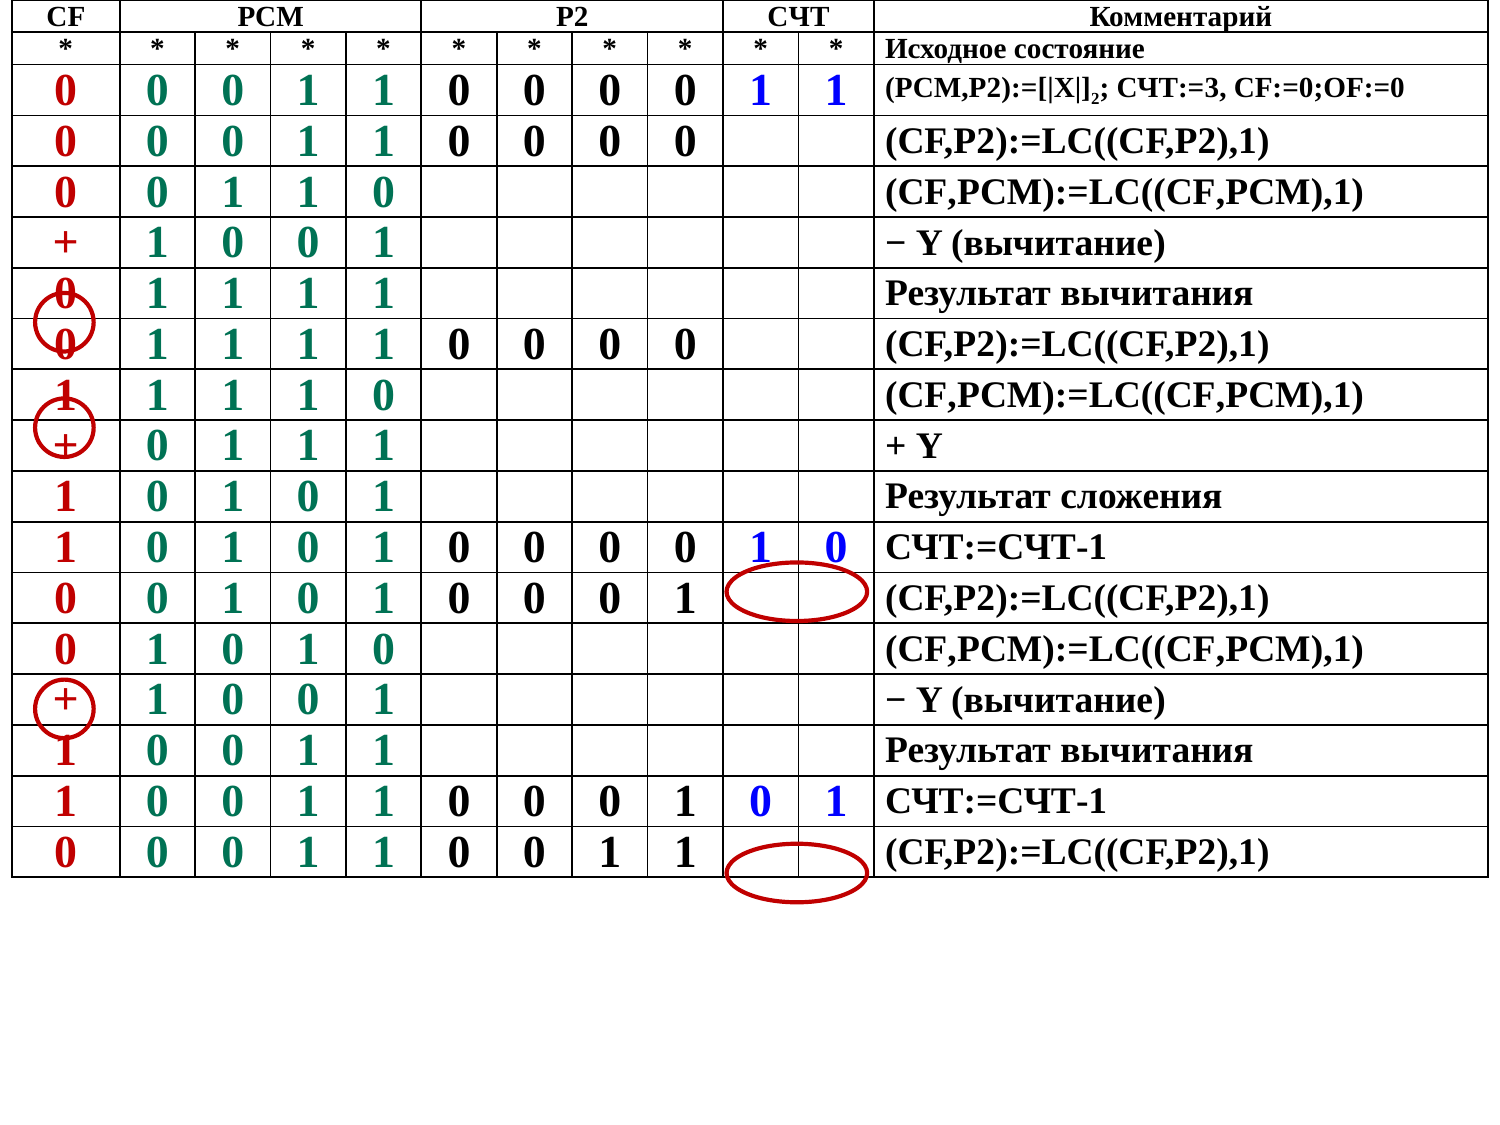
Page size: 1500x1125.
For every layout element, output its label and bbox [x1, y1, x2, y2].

table_cell [347, 116, 420, 165]
table_cell [498, 675, 571, 724]
table_cell [271, 269, 345, 318]
text_box [724, 841, 870, 905]
table_cell [196, 370, 270, 419]
table_cell [422, 573, 496, 622]
table_cell [724, 596, 770, 622]
table_cell [271, 319, 345, 368]
table_cell [196, 33, 270, 64]
table_cell [498, 827, 571, 876]
table_cell [121, 218, 194, 267]
table_cell [13, 675, 119, 724]
table_cell [347, 167, 420, 216]
table_cell [422, 777, 496, 826]
table_cell [121, 777, 194, 826]
table_cell [498, 65, 571, 115]
table_cell [498, 573, 571, 622]
table_cell [271, 624, 345, 673]
table_cell [724, 573, 736, 588]
table_cell [13, 827, 119, 876]
table_cell [799, 472, 873, 521]
table_cell [799, 65, 873, 115]
table_cell [724, 65, 798, 115]
table_cell [271, 370, 345, 419]
table_cell [724, 472, 798, 521]
table_cell [271, 167, 345, 216]
table_cell [799, 827, 873, 876]
table_cell [422, 421, 496, 470]
table_cell [724, 33, 798, 64]
table_cell [121, 116, 194, 165]
table_cell [498, 472, 571, 521]
table_cell [121, 624, 194, 673]
table_cell [573, 624, 647, 673]
table_cell [648, 421, 722, 470]
table_header [121, 1, 420, 31]
table_cell [799, 167, 873, 216]
table_cell [724, 269, 798, 318]
table_cell [799, 269, 873, 318]
table_cell [648, 523, 722, 572]
table_cell [498, 269, 571, 318]
table_cell [13, 777, 119, 826]
table_cell [875, 421, 1487, 470]
table_cell [13, 167, 119, 216]
table_cell [121, 573, 194, 622]
table_cell [875, 167, 1487, 216]
table_cell [875, 777, 1487, 826]
table_cell [347, 319, 420, 368]
table_cell [875, 827, 1487, 876]
table_header [422, 1, 722, 31]
table_cell [648, 827, 722, 876]
table_cell [271, 827, 345, 876]
table_cell [347, 523, 420, 572]
table_cell [724, 370, 798, 419]
table_cell [648, 472, 722, 521]
table_cell [648, 218, 722, 267]
table_cell [196, 777, 270, 826]
table_cell [271, 523, 345, 572]
table_cell [347, 370, 420, 419]
table_cell [648, 269, 722, 318]
table_cell [875, 33, 1487, 64]
table_cell [648, 370, 722, 419]
table_cell [347, 675, 420, 724]
table_cell [121, 167, 194, 216]
table_cell [824, 573, 873, 622]
table_cell [799, 777, 873, 826]
table_cell [573, 116, 647, 165]
table_cell [196, 472, 270, 521]
table_cell [271, 218, 345, 267]
table_cell [196, 523, 270, 572]
table_cell [347, 777, 420, 826]
table_cell [799, 726, 873, 775]
table_cell [573, 167, 647, 216]
table_cell [347, 573, 420, 622]
table_cell [799, 624, 873, 673]
table_cell [121, 675, 194, 724]
table_cell [13, 624, 119, 673]
table_cell [422, 827, 496, 876]
table_cell [347, 269, 420, 318]
table_cell [422, 726, 496, 775]
table_cell [13, 472, 119, 521]
table_cell [875, 523, 1487, 572]
table_cell [648, 319, 722, 368]
table_cell [347, 827, 420, 876]
table_cell [13, 319, 119, 368]
table_cell [573, 726, 647, 775]
table_cell [573, 573, 647, 622]
table_cell [498, 370, 571, 419]
table_cell [498, 421, 571, 470]
table_cell [799, 675, 873, 724]
table_cell [875, 472, 1487, 521]
table_cell [573, 675, 647, 724]
table_cell [648, 33, 722, 64]
table_cell [271, 675, 345, 724]
table_cell [13, 218, 119, 267]
table_cell [573, 33, 647, 64]
table_cell [196, 573, 270, 622]
table_cell [498, 726, 571, 775]
table_cell [648, 726, 722, 775]
table_cell [347, 624, 420, 673]
table_cell [196, 319, 270, 368]
text_box [32, 677, 96, 741]
table_cell [271, 421, 345, 470]
table_cell [498, 777, 571, 826]
table_cell [498, 523, 571, 572]
text_box [32, 290, 96, 354]
text_box [32, 396, 96, 460]
table_cell [121, 269, 194, 318]
table_cell [271, 65, 345, 115]
table_cell [875, 218, 1487, 267]
table_cell [498, 624, 571, 673]
table_cell [573, 472, 647, 521]
table_cell [724, 523, 798, 572]
table_cell [196, 726, 270, 775]
table_cell [799, 370, 873, 419]
table_cell [724, 116, 798, 165]
table_cell [196, 827, 270, 876]
table_cell [196, 65, 270, 115]
table_cell [724, 726, 798, 775]
table_cell [13, 421, 119, 470]
table_cell [573, 218, 647, 267]
table_cell [875, 573, 1487, 622]
table_cell [347, 65, 420, 115]
table_cell [648, 573, 722, 622]
table_cell [196, 624, 270, 673]
table_cell [648, 116, 722, 165]
table_cell [724, 624, 798, 673]
table_cell [648, 65, 722, 115]
table_cell [121, 472, 194, 521]
table_cell [271, 726, 345, 775]
table_cell [347, 472, 420, 521]
table_cell [422, 472, 496, 521]
table_cell [648, 675, 722, 724]
table_cell [13, 523, 119, 572]
table_cell [875, 116, 1487, 165]
table_cell [573, 65, 647, 115]
table_cell [13, 65, 119, 115]
table_cell [121, 65, 194, 115]
table_cell [724, 218, 798, 267]
table_cell [875, 370, 1487, 419]
table_cell [875, 65, 1487, 115]
table_cell [799, 421, 873, 470]
table_cell [13, 33, 119, 64]
table_cell [498, 319, 571, 368]
table_cell [422, 116, 496, 165]
table_cell [422, 218, 496, 267]
table_cell [724, 675, 798, 724]
table_cell [347, 218, 420, 267]
table_cell [422, 33, 496, 64]
table_cell [422, 269, 496, 318]
table_cell [121, 827, 194, 876]
table_cell [13, 269, 119, 318]
table_header [13, 1, 119, 31]
table_cell [271, 116, 345, 165]
table_cell [422, 675, 496, 724]
table_header [875, 1, 1487, 31]
table_header [724, 1, 873, 31]
table_cell [196, 675, 270, 724]
table_cell [724, 777, 798, 826]
table_cell [271, 33, 345, 64]
table_cell [799, 523, 873, 572]
table_cell [121, 319, 194, 368]
table_cell [271, 472, 345, 521]
table_cell [724, 167, 798, 216]
table_cell [799, 218, 873, 267]
table_cell [875, 269, 1487, 318]
table_cell [13, 370, 119, 419]
table_cell [648, 167, 722, 216]
table_cell [573, 370, 647, 419]
table_cell [648, 777, 722, 826]
table_cell [196, 269, 270, 318]
table_cell [121, 523, 194, 572]
table_cell [875, 675, 1487, 724]
table_cell [13, 573, 119, 622]
table_cell [422, 65, 496, 115]
table_cell [573, 523, 647, 572]
table_cell [875, 319, 1487, 368]
table_cell [799, 33, 873, 64]
table_cell [875, 624, 1487, 673]
table_cell [422, 370, 496, 419]
table_cell [498, 33, 571, 64]
table_cell [347, 33, 420, 64]
table_cell [573, 777, 647, 826]
table_cell [271, 573, 345, 622]
table_cell [799, 319, 873, 368]
table_cell [422, 319, 496, 368]
table_cell [196, 116, 270, 165]
table_cell [121, 421, 194, 470]
table_cell [196, 167, 270, 216]
table_cell [573, 319, 647, 368]
text_box [724, 560, 870, 624]
table_cell [121, 370, 194, 419]
table_cell [196, 218, 270, 267]
table_cell [13, 116, 119, 165]
table_cell [13, 726, 119, 775]
table_cell [724, 319, 798, 368]
table_cell [347, 421, 420, 470]
table_cell [498, 218, 571, 267]
table_cell [422, 167, 496, 216]
table_cell [573, 421, 647, 470]
table_cell [347, 726, 420, 775]
table_cell [875, 726, 1487, 775]
table_cell [422, 523, 496, 572]
table_cell [498, 167, 571, 216]
table_cell [121, 726, 194, 775]
table_cell [498, 116, 571, 165]
table_cell [196, 421, 270, 470]
table_cell [121, 33, 194, 64]
table_cell [573, 827, 647, 876]
table_cell [724, 827, 798, 869]
table_cell [271, 777, 345, 826]
table_cell [799, 116, 873, 165]
table_cell [648, 624, 722, 673]
table_cell [573, 269, 647, 318]
table_cell [724, 421, 798, 470]
table_cell [422, 624, 496, 673]
